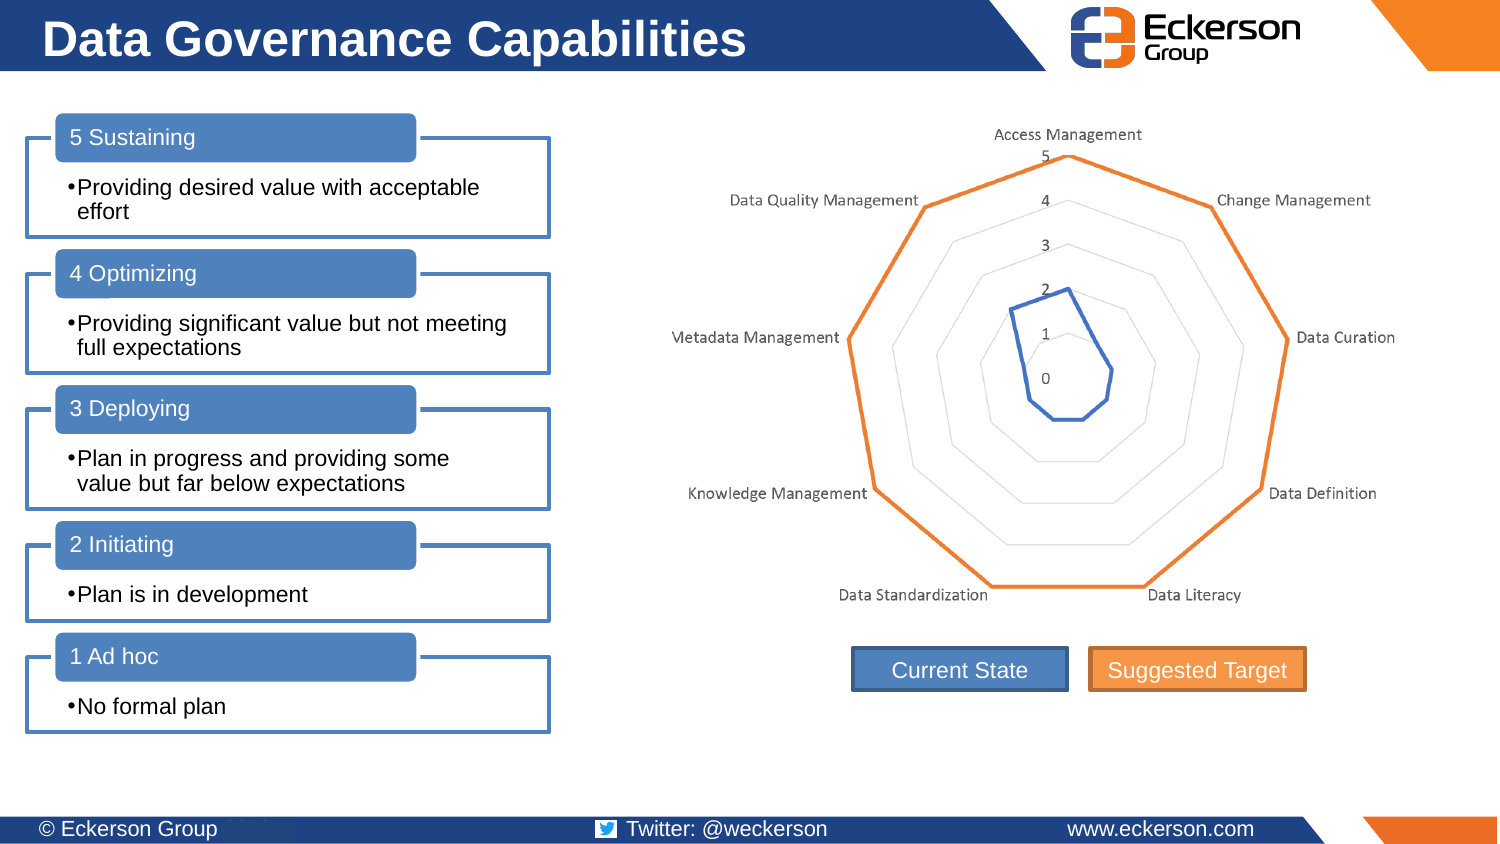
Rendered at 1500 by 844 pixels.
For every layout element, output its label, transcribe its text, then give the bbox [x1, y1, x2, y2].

picture [595, 820, 617, 838]
picture [1071, 7, 1300, 68]
text_box Suggested Target [1090, 647, 1305, 691]
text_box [26, 110, 550, 733]
title Data Governance Capabilities [27, 1, 1041, 73]
picture [672, 121, 1433, 628]
text_box Current State [853, 647, 1068, 691]
